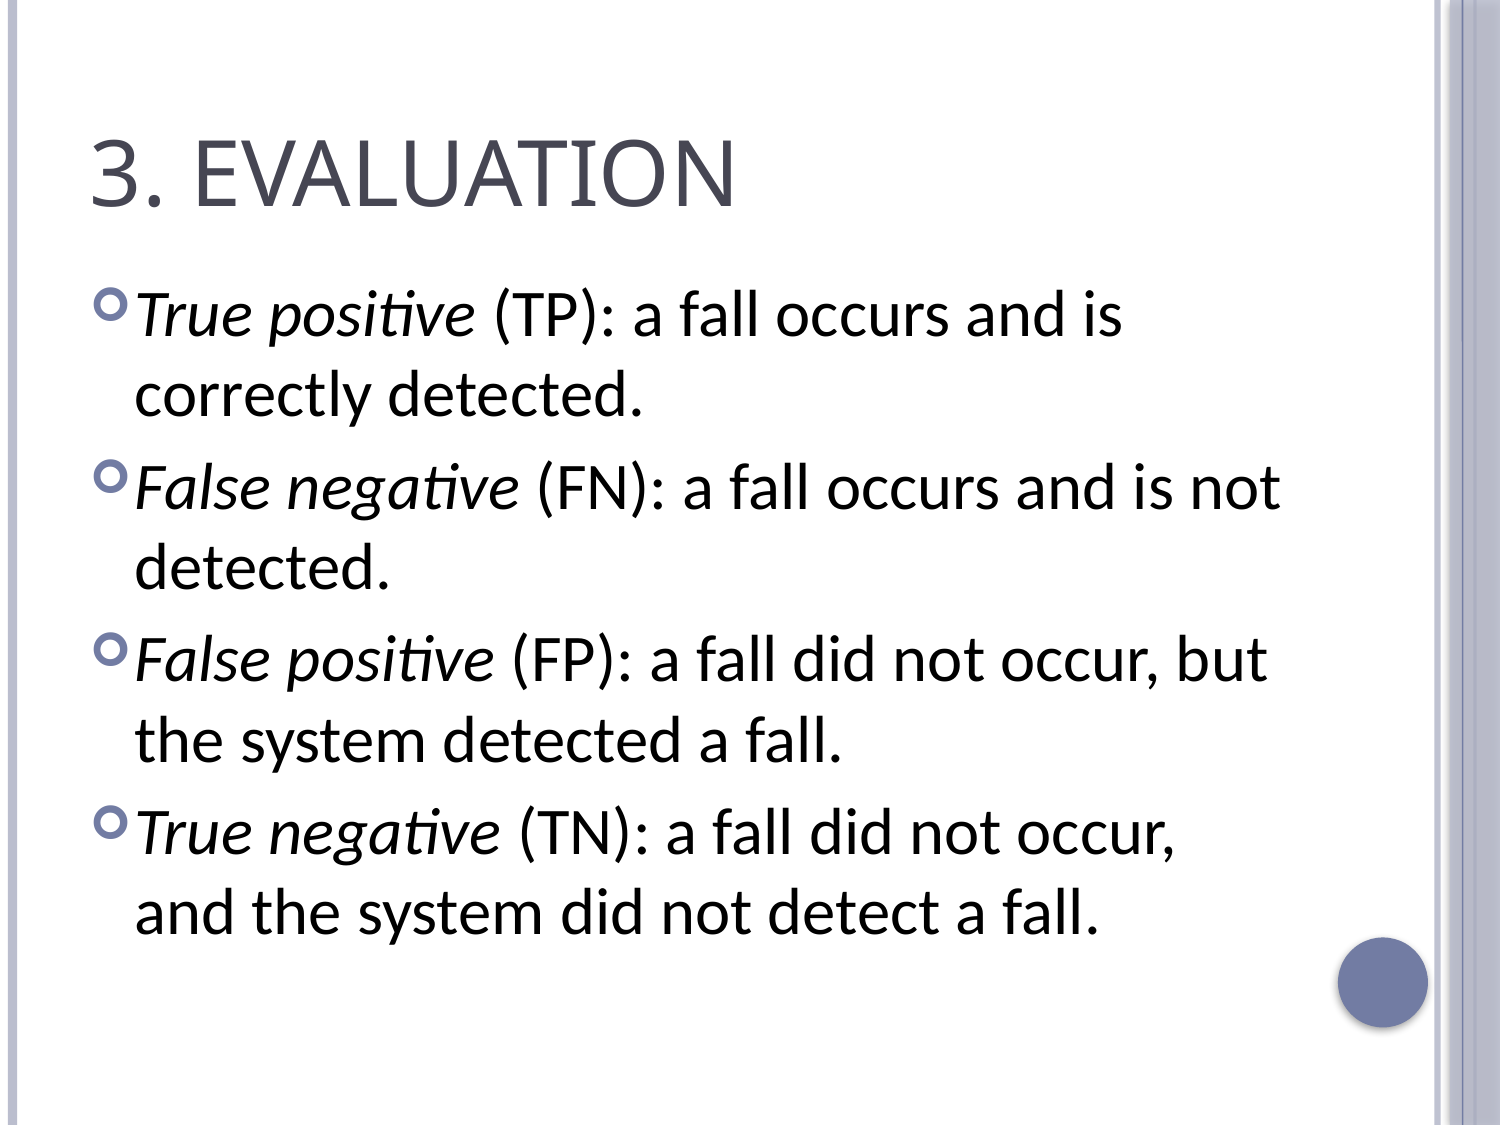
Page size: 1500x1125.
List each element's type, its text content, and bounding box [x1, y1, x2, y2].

title 3. Evaluation [75, 45, 1300, 233]
list True positive (TP): a fall occurs and is correctly detected. False negative (FN): a fall occurs and is not detected. False positive (FP): a fall did not occur, but the system detected a fall. True negative (TN): a fall did not occur, and the system did not detect a fall. [75, 262, 1300, 1062]
